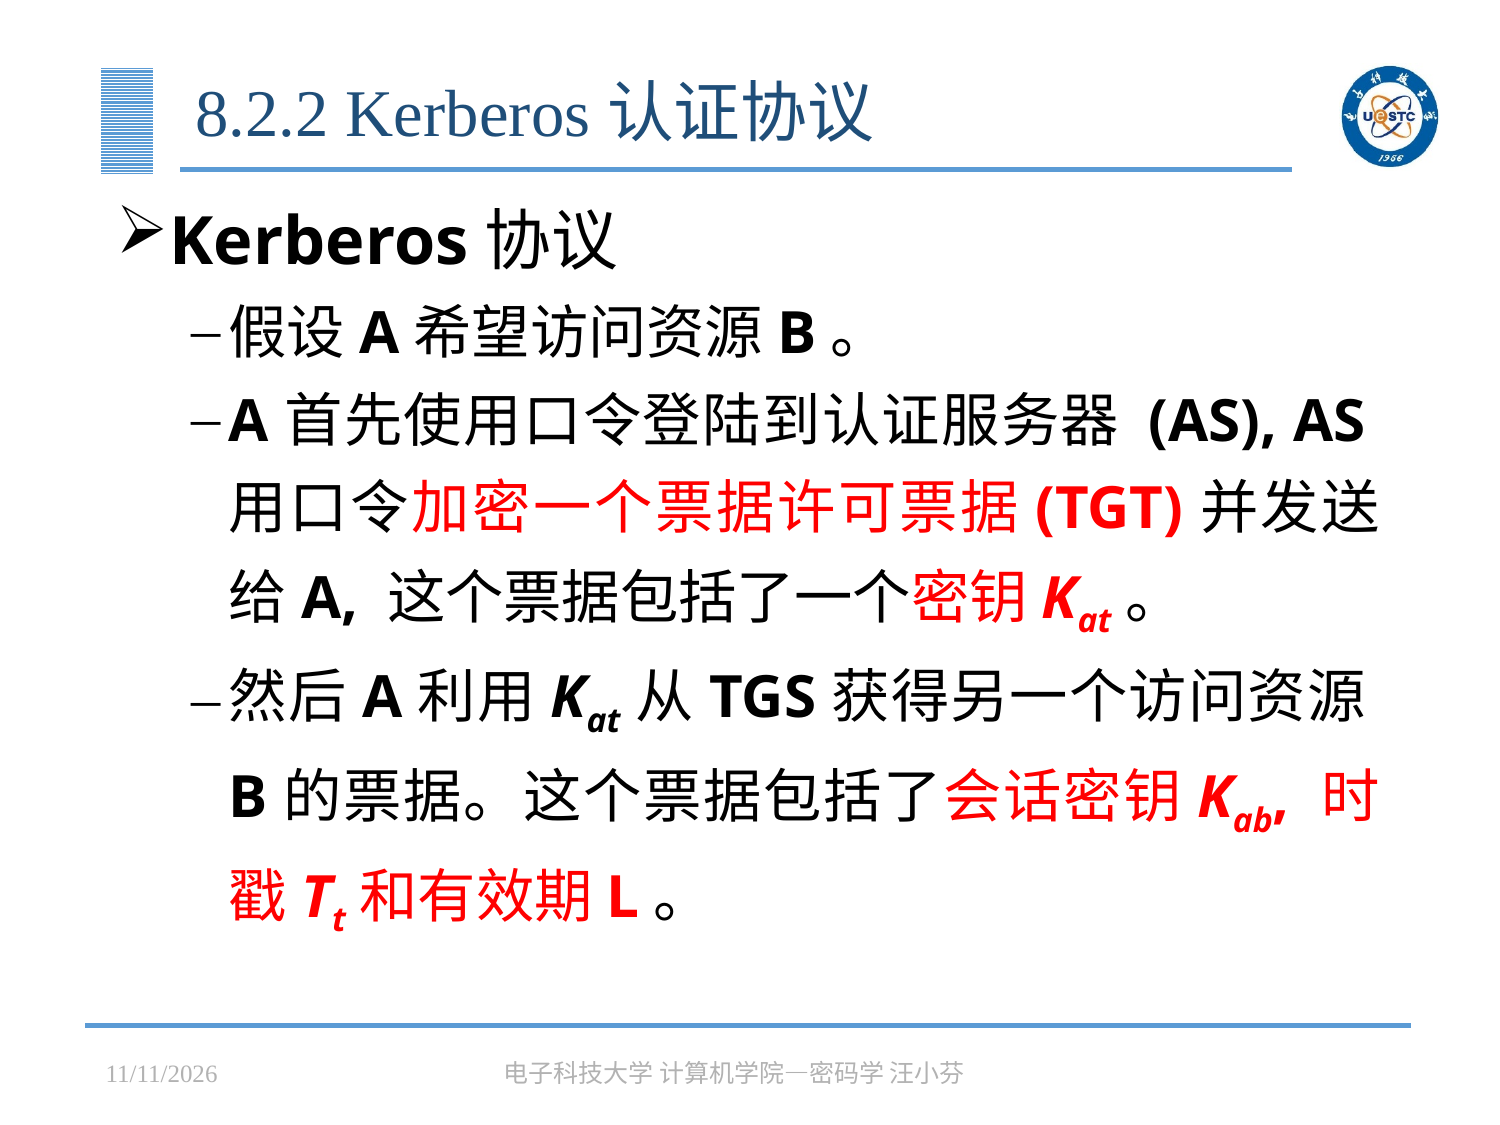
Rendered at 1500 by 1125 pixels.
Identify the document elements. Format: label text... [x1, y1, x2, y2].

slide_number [90, 1042, 429, 1103]
footer 电子科技大学 计算机学院—密码学 汪小芬 [444, 1042, 1025, 1103]
list Kerberos协议 假设A希望访问资源B。 A首先使用口令登陆到认证服务器 (AS), AS用口令加密一个票据许可票据(TGT)并发送给A, 这个票据包括了一个密钥Kat。 然后A利用Kat从TGS获得另一个访问资源B的票据。这个票据包括了会话密钥Kab, 时戳Tt和有效期L。 [101, 170, 1396, 1025]
title 8.2.2 Kerberos认证协议 [180, 59, 1293, 170]
picture [1339, 63, 1440, 171]
